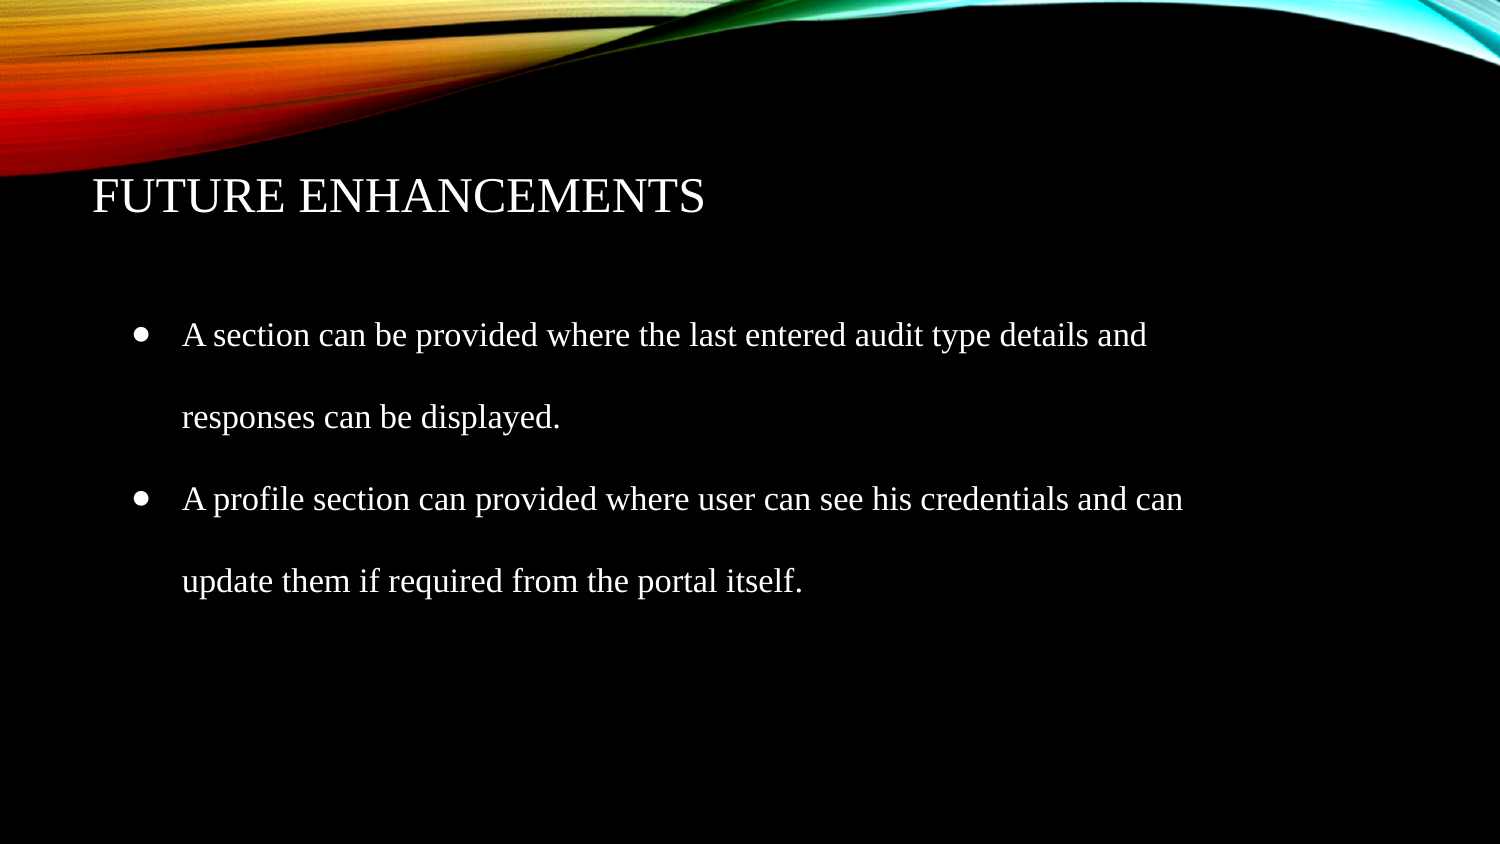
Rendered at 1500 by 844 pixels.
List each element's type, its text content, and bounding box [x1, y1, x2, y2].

list A section can be provided where the last entered audit type details and responses can be displayed. A profile section can provided where user can see his credentials and can update them if required from the portal itself. [91, 256, 1247, 734]
title FUTURE ENHANCEMENTS [76, 154, 776, 228]
picture [0, 0, 1500, 178]
